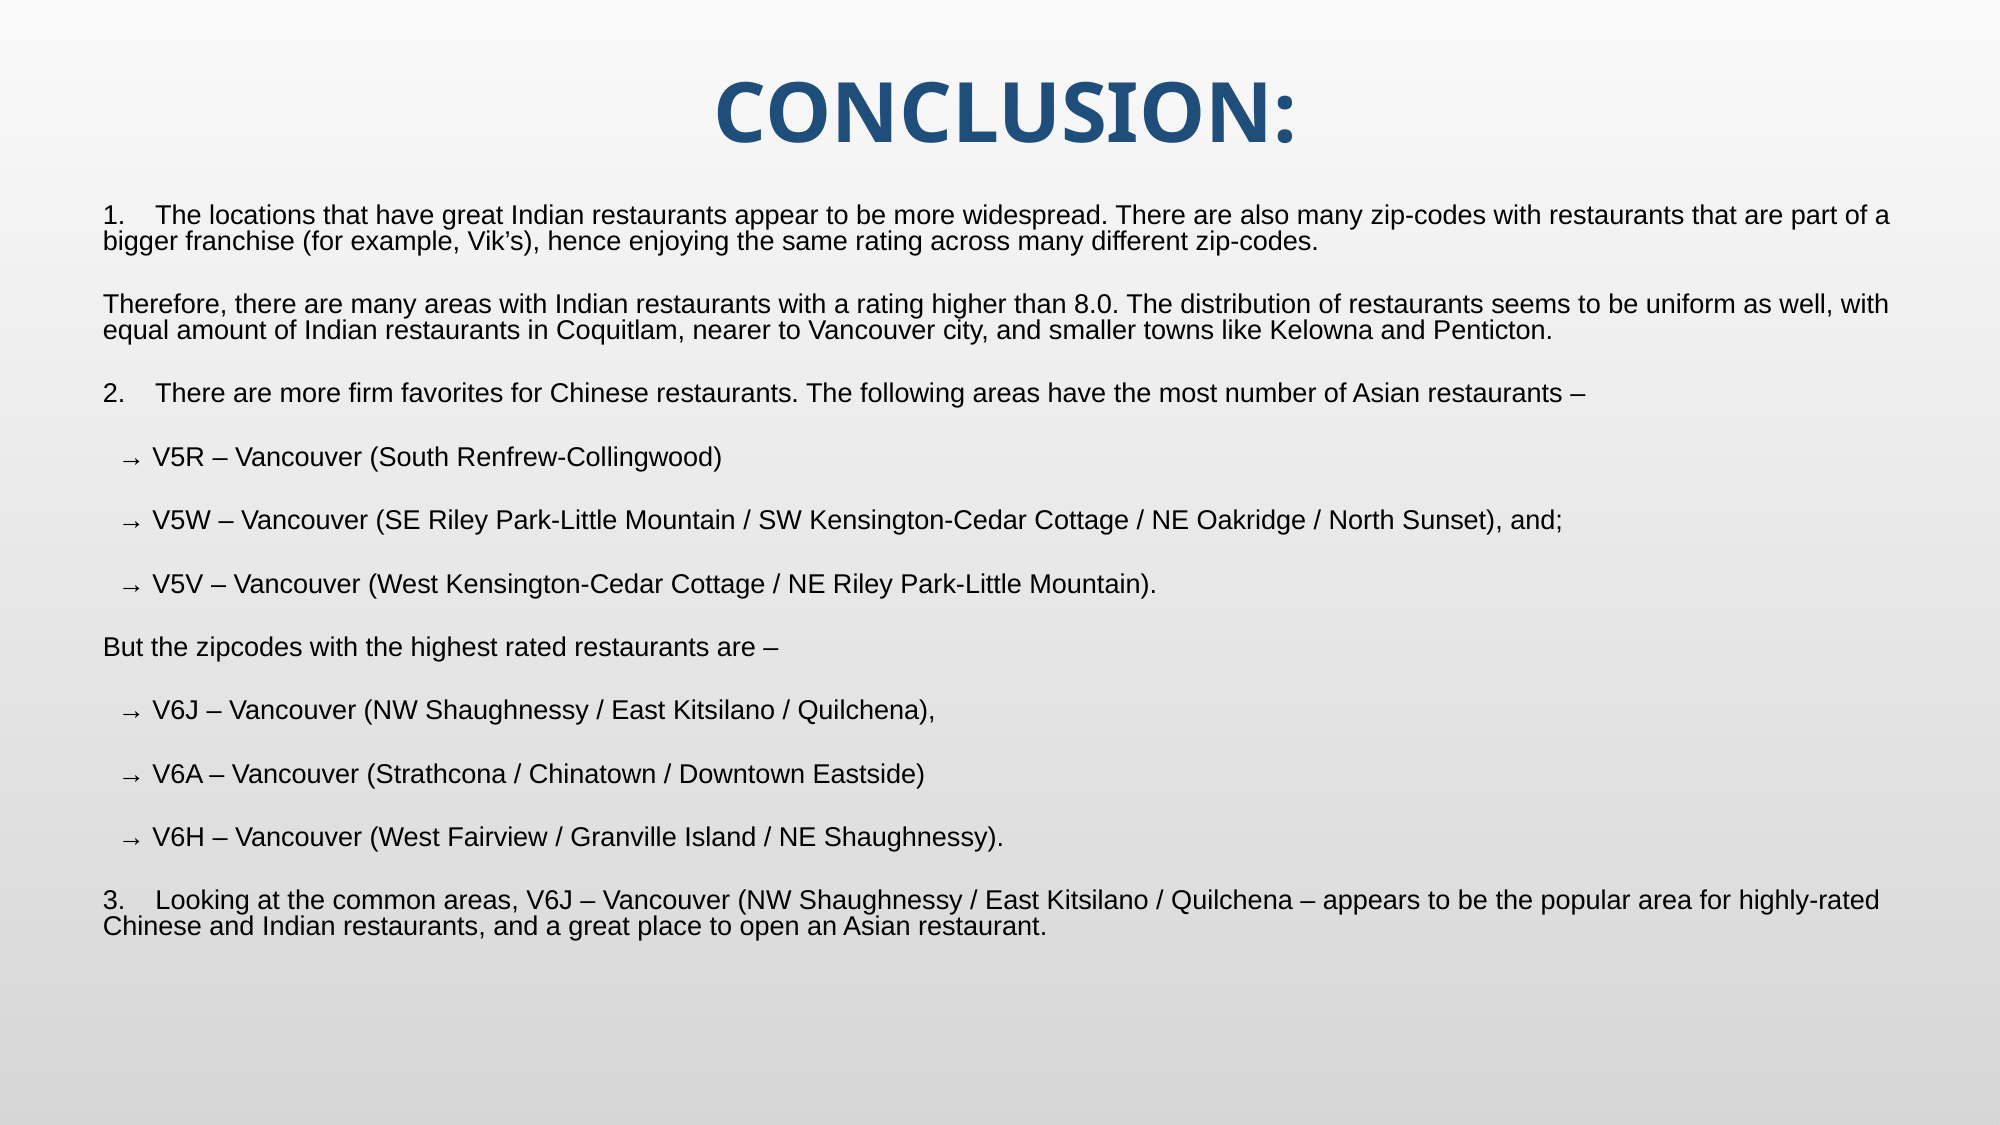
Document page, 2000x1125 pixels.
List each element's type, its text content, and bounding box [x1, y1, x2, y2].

list 1. The locations that have great Indian restaurants appear to be more widespread. There are also many zip-codes with restaurants that are part of a bigger franchise (for example, Vik’s), hence enjoying the same rating across many different zip-codes. Therefore, there are many areas with Indian restaurants with a rating higher than 8.0. The distribution of restaurants seems to be uniform as well, with equal amount of Indian restaurants in Coquitlam, nearer to Vancouver city, and smaller towns like Kelowna and Penticton. 2. There are more firm favorites for Chinese restaurants. The following areas have the most number of Asian restaurants – → V5R – Vancouver (South Renfrew-Collingwood) → V5W – Vancouver (SE Riley Park-Little Mountain / SW Kensington-Cedar Cottage / NE Oakridge / North Sunset), and; → V5V – Vancouver (West Kensington-Cedar Cottage / NE Riley Park-Little Mountain). But the zipcodes with the highest rated restaurants are – → V6J – Vancouver (NW Shaughnessy / East Kitsilano / Quilchena), → V6A – Vancouver (Strathcona / Chinatown / Downtown Eastside) → V6H – Vancouver (West Fairview / Granville Island / NE Shaughnessy). 3. Looking at the common areas, V6J – Vancouver (NW Shaughnessy / East Kitsilano / Quilchena – appears to be the popular area for highly-rated Chinese and Indian restaurants, and a great place to open an Asian restaurant. [42, 196, 1969, 1071]
title CONCLUSION: [42, 54, 1969, 168]
